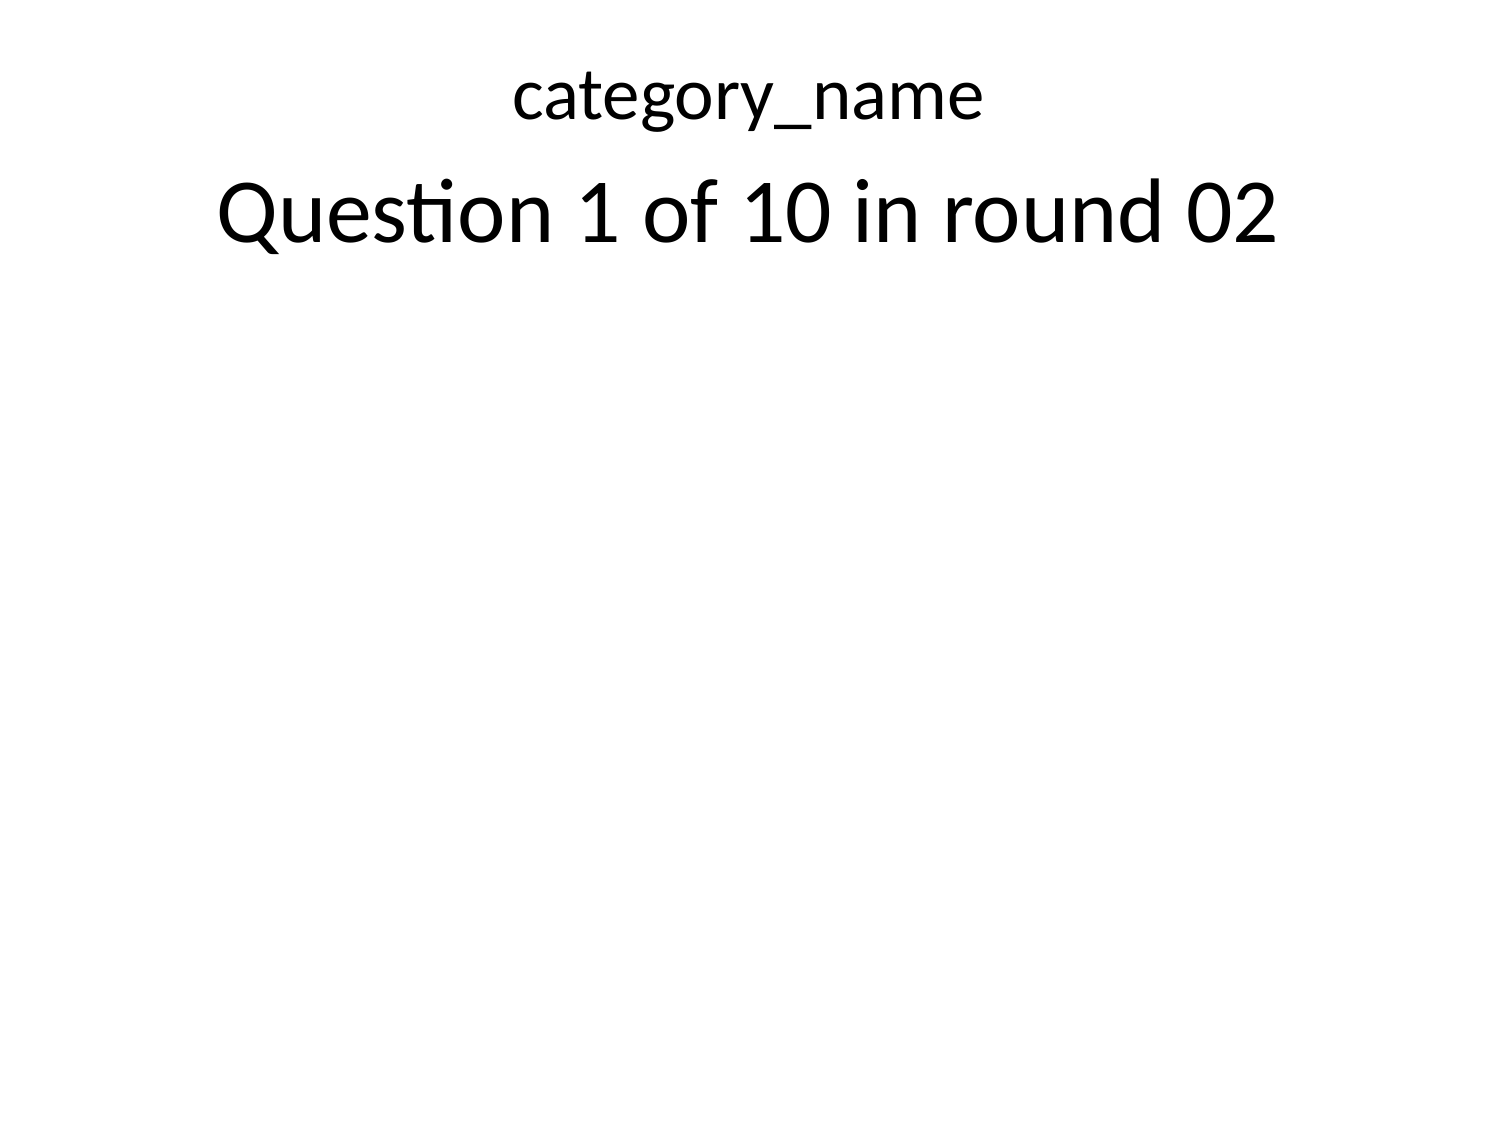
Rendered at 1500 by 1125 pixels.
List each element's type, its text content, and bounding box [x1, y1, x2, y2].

text_box category_name [35, 37, 1463, 143]
text_box Question 1 of 10 in round 02 [35, 143, 1463, 765]
